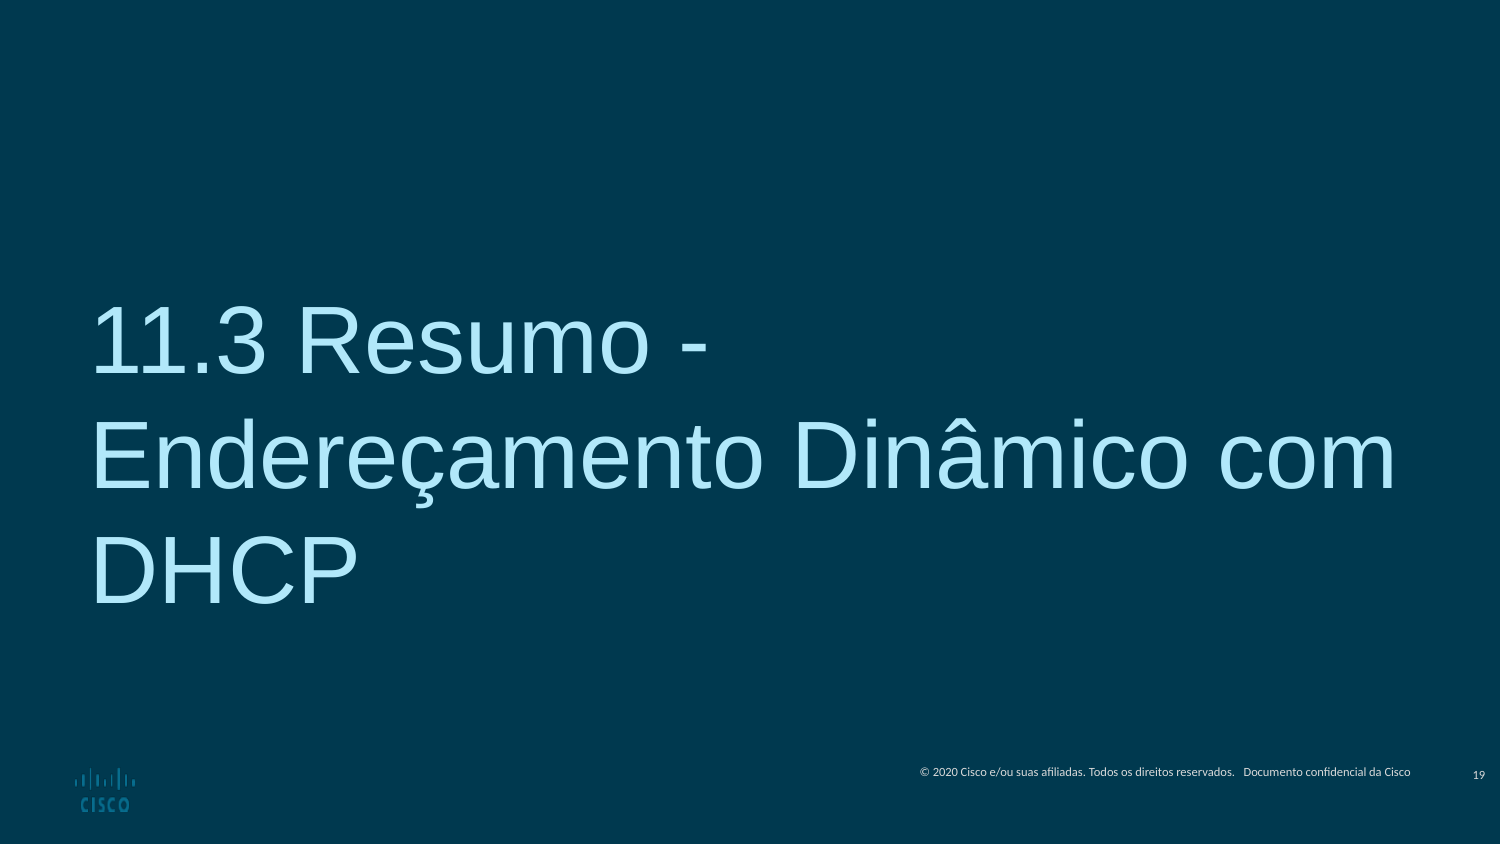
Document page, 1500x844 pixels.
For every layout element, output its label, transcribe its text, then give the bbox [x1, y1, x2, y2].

picture [97, 538, 153, 602]
slide_number 19 [1425, 759, 1500, 797]
picture [305, 538, 355, 602]
list 11.3 Resumo - Endereçamento Dinâmico com DHCP [75, 269, 1425, 538]
picture [233, 538, 292, 603]
picture [166, 538, 219, 602]
